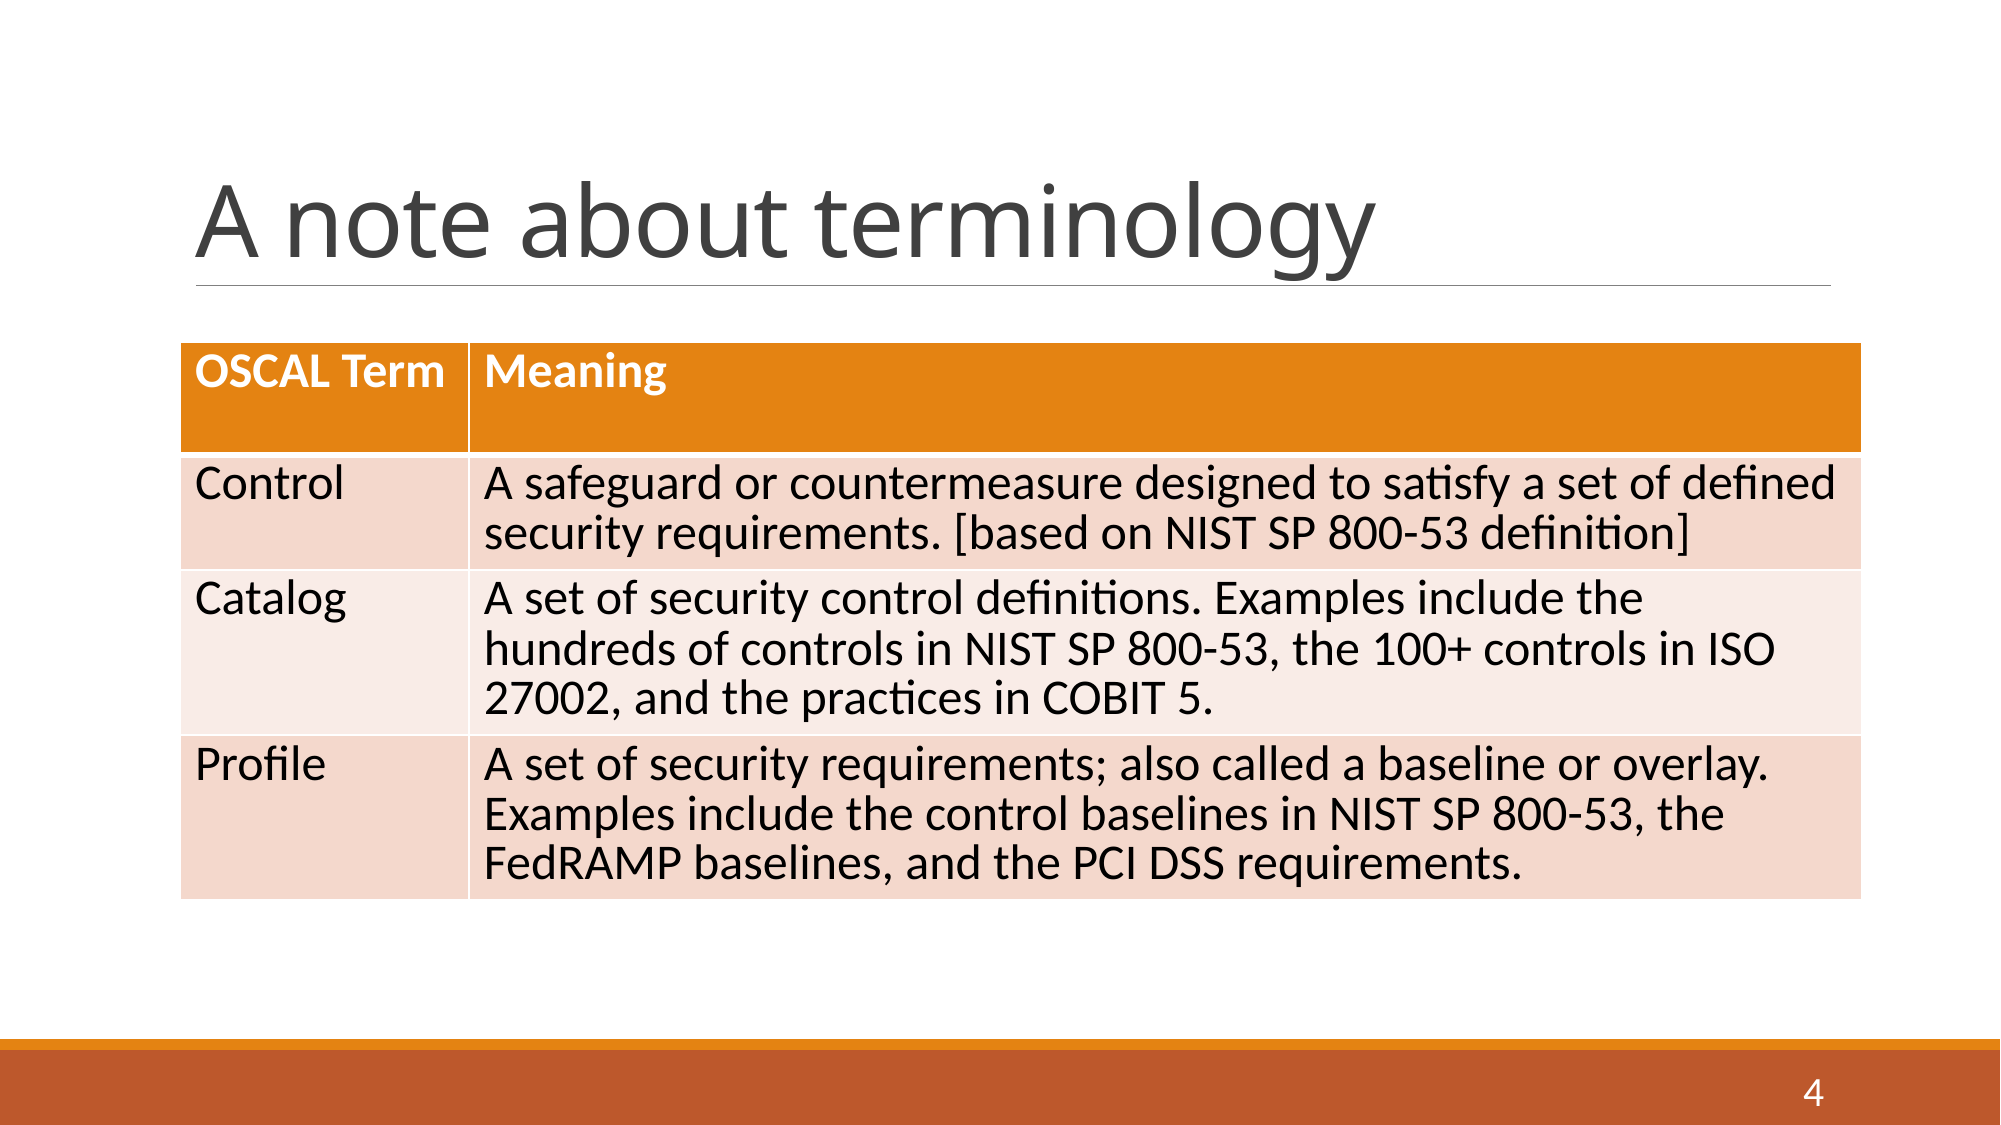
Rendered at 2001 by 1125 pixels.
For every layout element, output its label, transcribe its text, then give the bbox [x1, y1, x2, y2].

table_cell Control [181, 458, 468, 569]
table_cell A set of security requirements; also called a baseline or overlay. Examples include the control baselines in NIST SP 800-53, the FedRAMP baselines, and the PCI DSS requirements. [470, 736, 1861, 899]
title A note about terminology [180, 47, 1830, 285]
table_cell A safeguard or countermeasure designed to satisfy a set of defined security requirements. [based on NIST SP 800-53 definition] [470, 458, 1861, 569]
table_cell A set of security control definitions. Examples include the hundreds of controls in NIST SP 800-53, the 100+ controls in ISO 27002, and the practices in COBIT 5. [470, 571, 1861, 734]
table_header Meaning [470, 343, 1861, 452]
table_cell Profile [181, 736, 468, 899]
table_header OSCAL Term [181, 343, 468, 452]
slide_number 4 [1624, 1059, 1840, 1120]
table_cell Catalog [181, 571, 468, 734]
